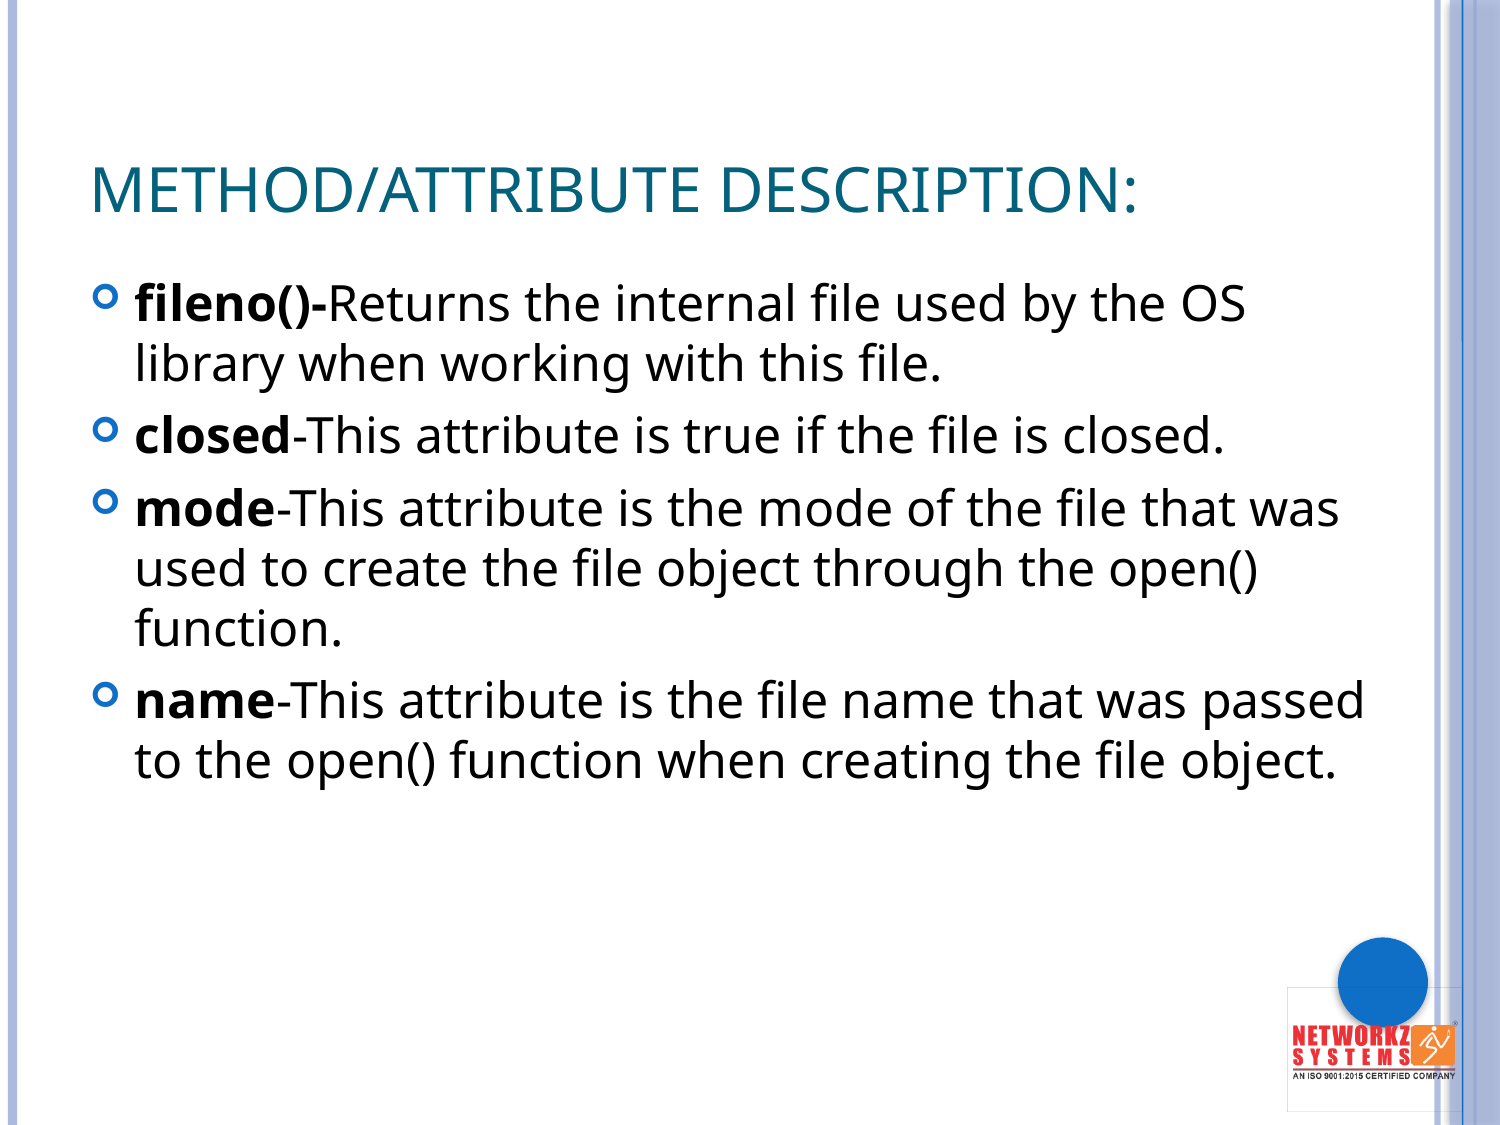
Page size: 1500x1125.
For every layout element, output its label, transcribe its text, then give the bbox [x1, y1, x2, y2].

picture [1286, 986, 1463, 1112]
title Method/Attribute Description: [75, 45, 1300, 233]
list fileno()-Returns the internal file used by the OS library when working with this file. closed-This attribute is true if the file is closed. mode-This attribute is the mode of the file that was used to create the file object through the open() function. name-This attribute is the file name that was passed to the open() function when creating the file object. [75, 264, 1413, 1059]
